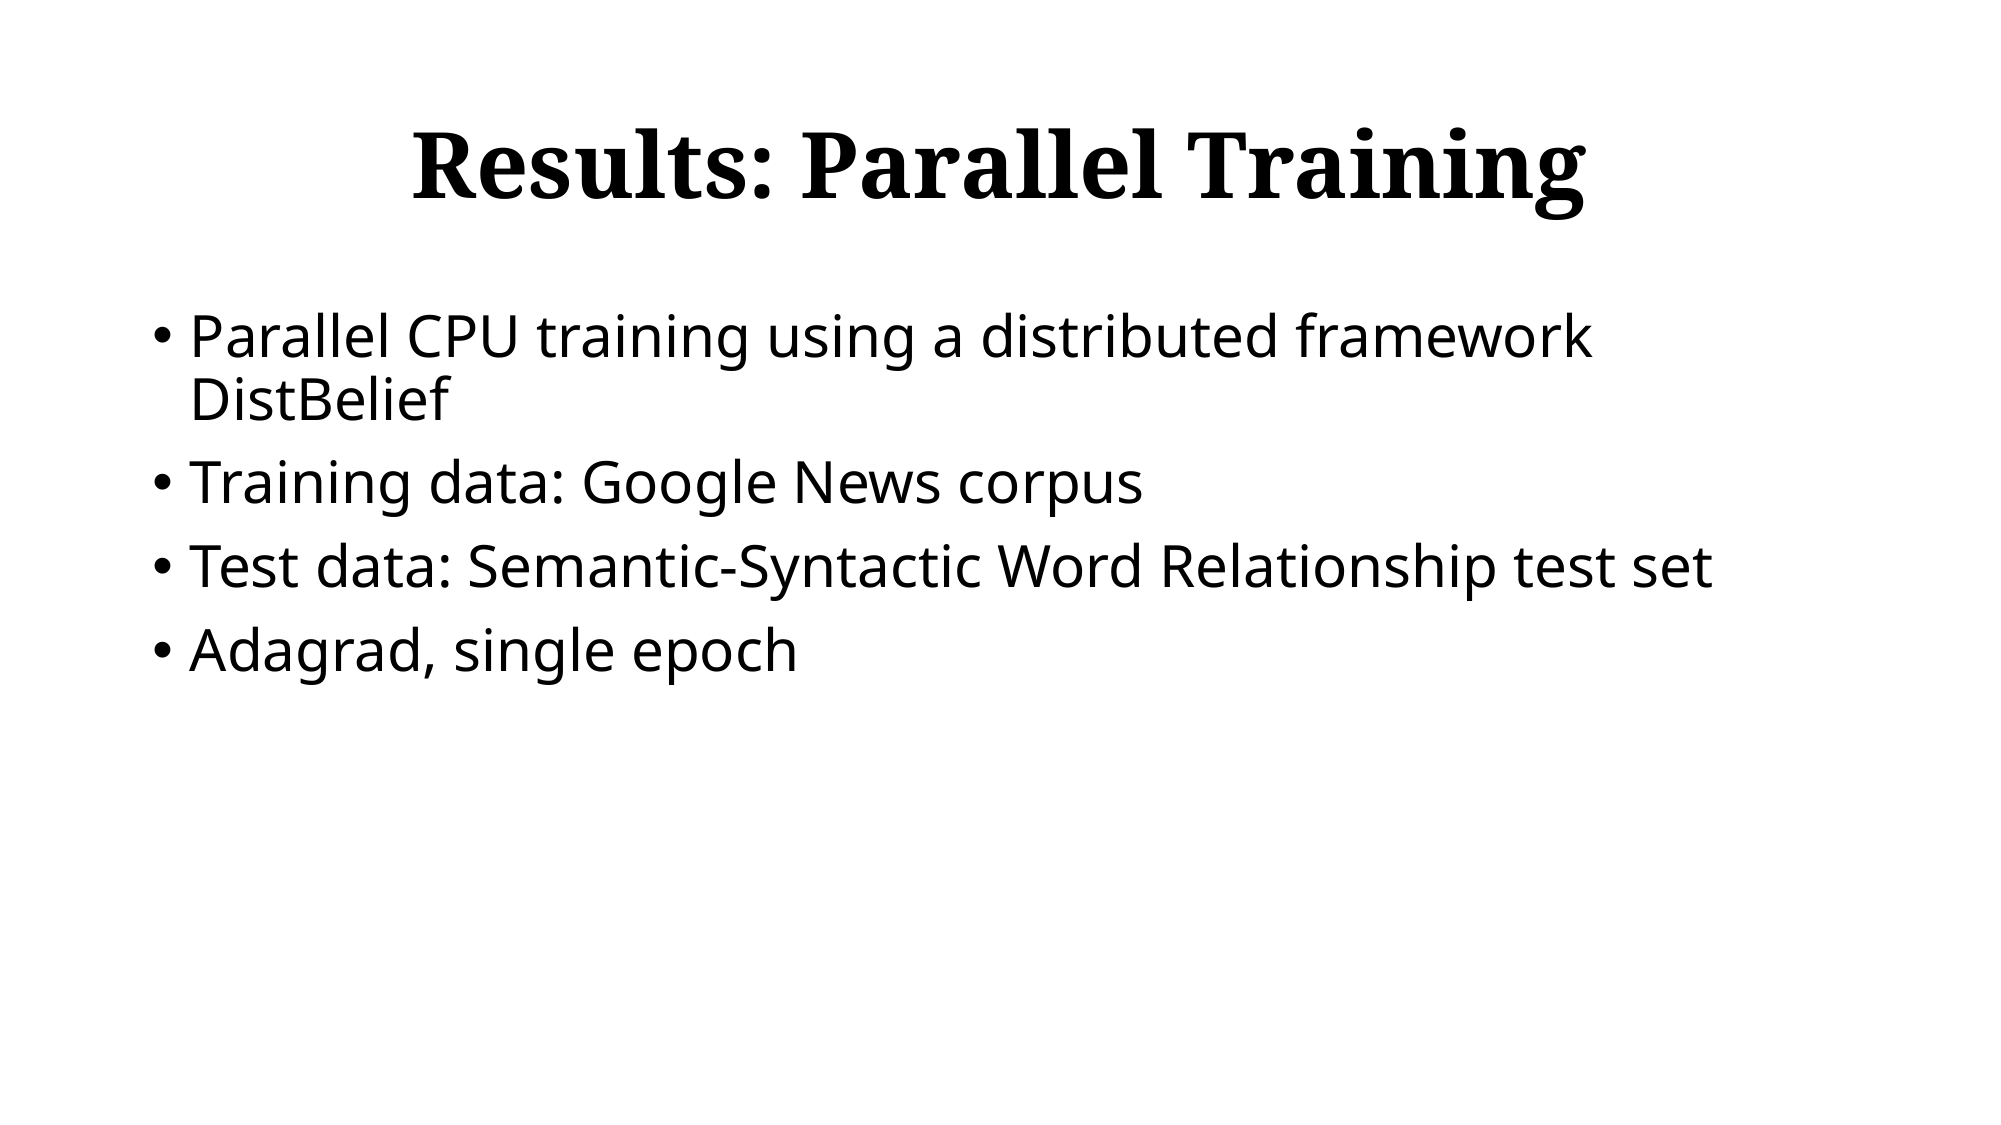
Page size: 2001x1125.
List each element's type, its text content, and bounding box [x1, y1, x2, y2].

list Parallel CPU training using a distributed framework DistBelief Training data: Google News corpus Test data: Semantic-Syntactic Word Relationship test set Adagrad, single epoch [137, 299, 1863, 1014]
title Results: Parallel Training [137, 59, 1863, 278]
